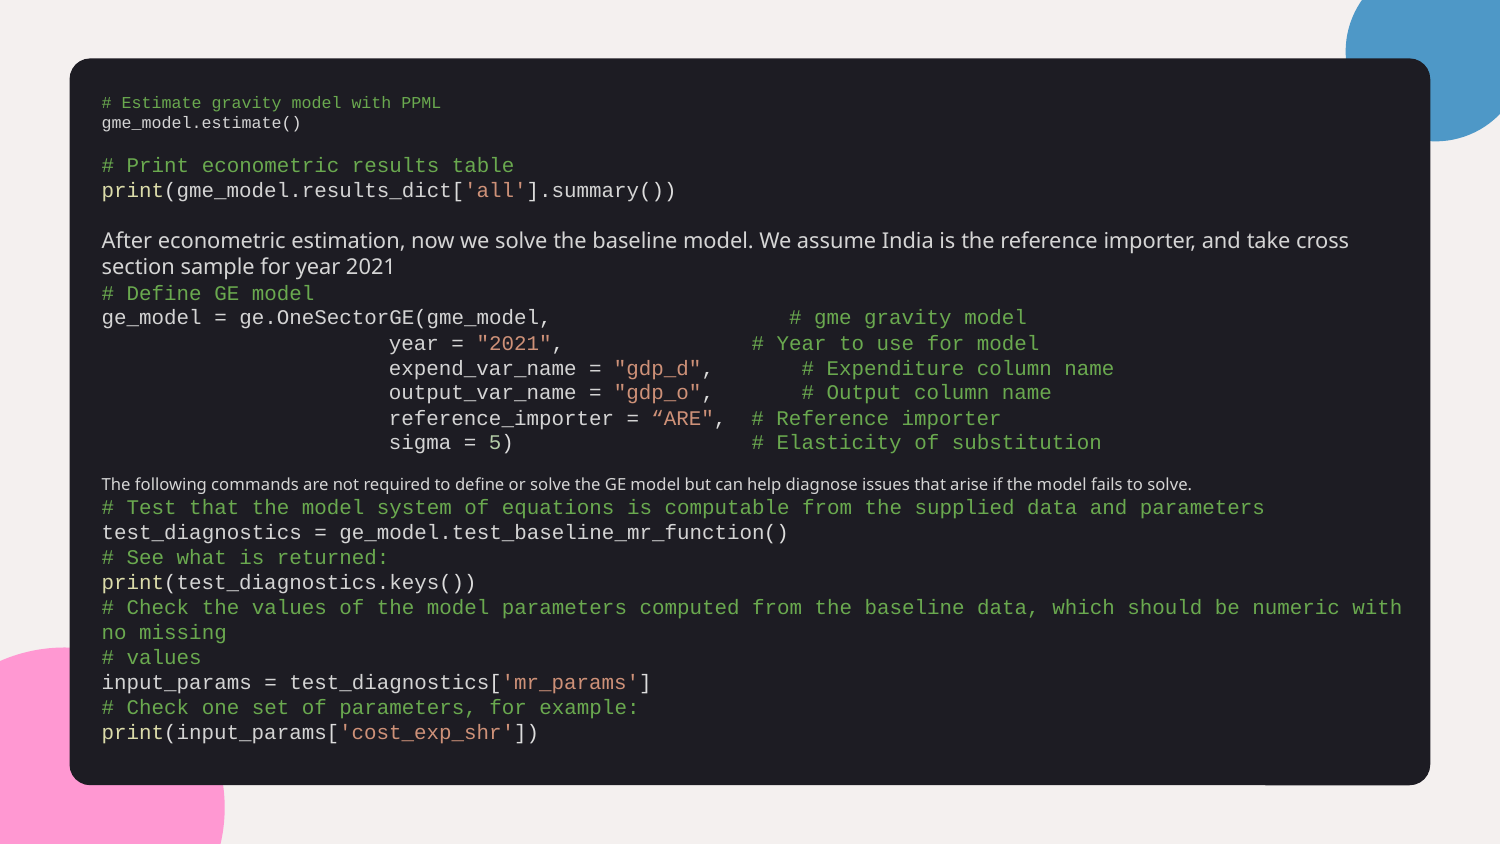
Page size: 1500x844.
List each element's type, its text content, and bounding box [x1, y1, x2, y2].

text_box # Estimate gravity model with PPML gme_model.estimate() # Print econometric results table print(gme_model.results_dict['all'].summary()) After econometric estimation, now we solve the baseline model. We assume India is the reference importer, and take cross section sample for year 2021 # Define GE model ge_model = ge.OneSectorGE(gme_model, # gme gravity model year = "2021", # Year to use for model expend_var_name = "gdp_d", # Expenditure column name output_var_name = "gdp_o", # Output column name reference_importer = “ARE", # Reference importer sigma = 5) # Elasticity of substitution The following commands are not required to define or solve the GE model but can help diagnose issues that arise if the model fails to solve. # Test that the model system of equations is computable from the supplied data and parameters test_diagnostics = ge_model.test_baseline_mr_function() # See what is returned: print(test_diagnostics.keys()) # Check the values of the model parameters computed from the baseline data, which should be numeric with no missing # values input_params = test_diagnostics['mr_params'] # Check one set of parameters, for example: print(input_params['cost_exp_shr']) [86, 84, 1420, 794]
